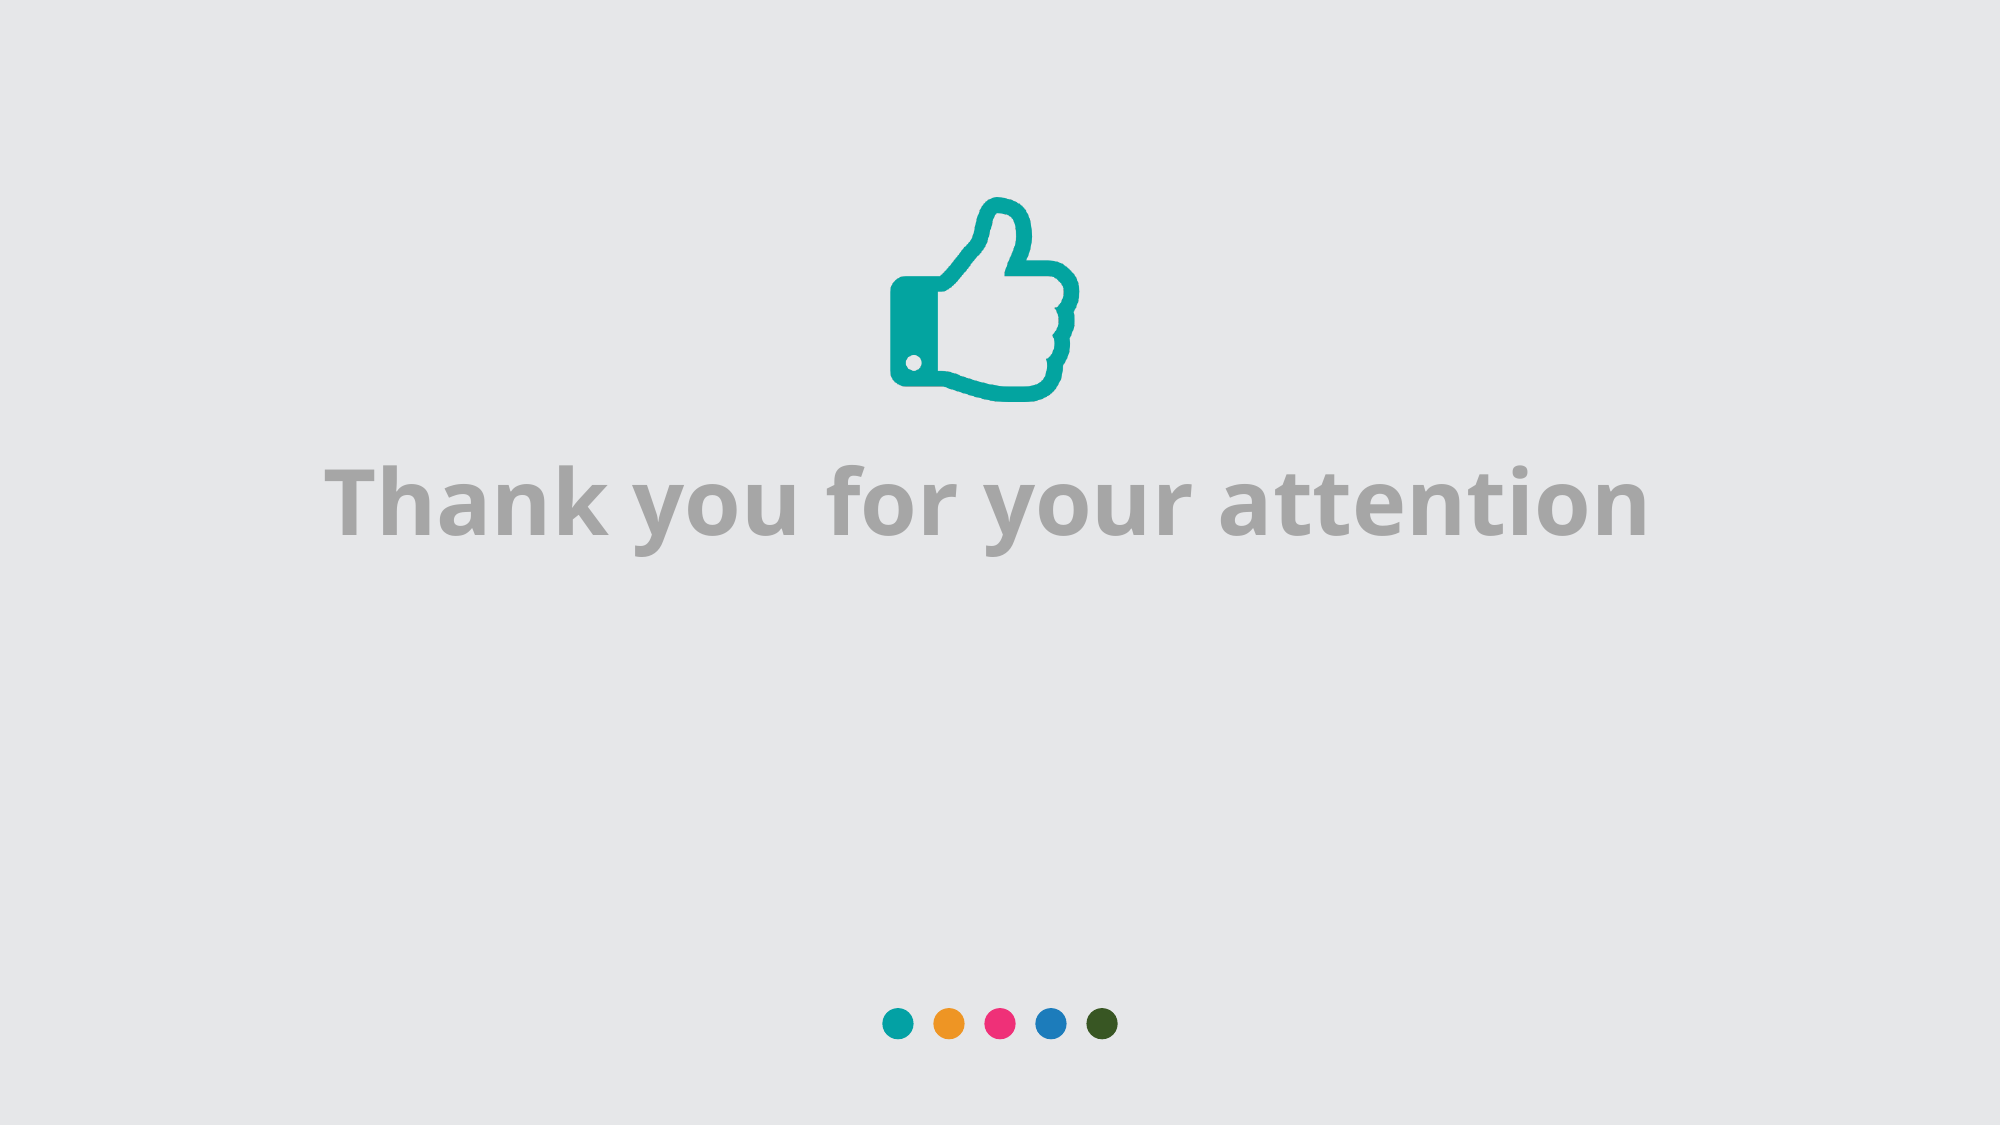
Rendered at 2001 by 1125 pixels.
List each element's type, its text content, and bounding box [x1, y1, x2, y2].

picture [882, 197, 1087, 402]
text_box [882, 1008, 1118, 1040]
text_box Thank you for your attention [262, 436, 1738, 561]
